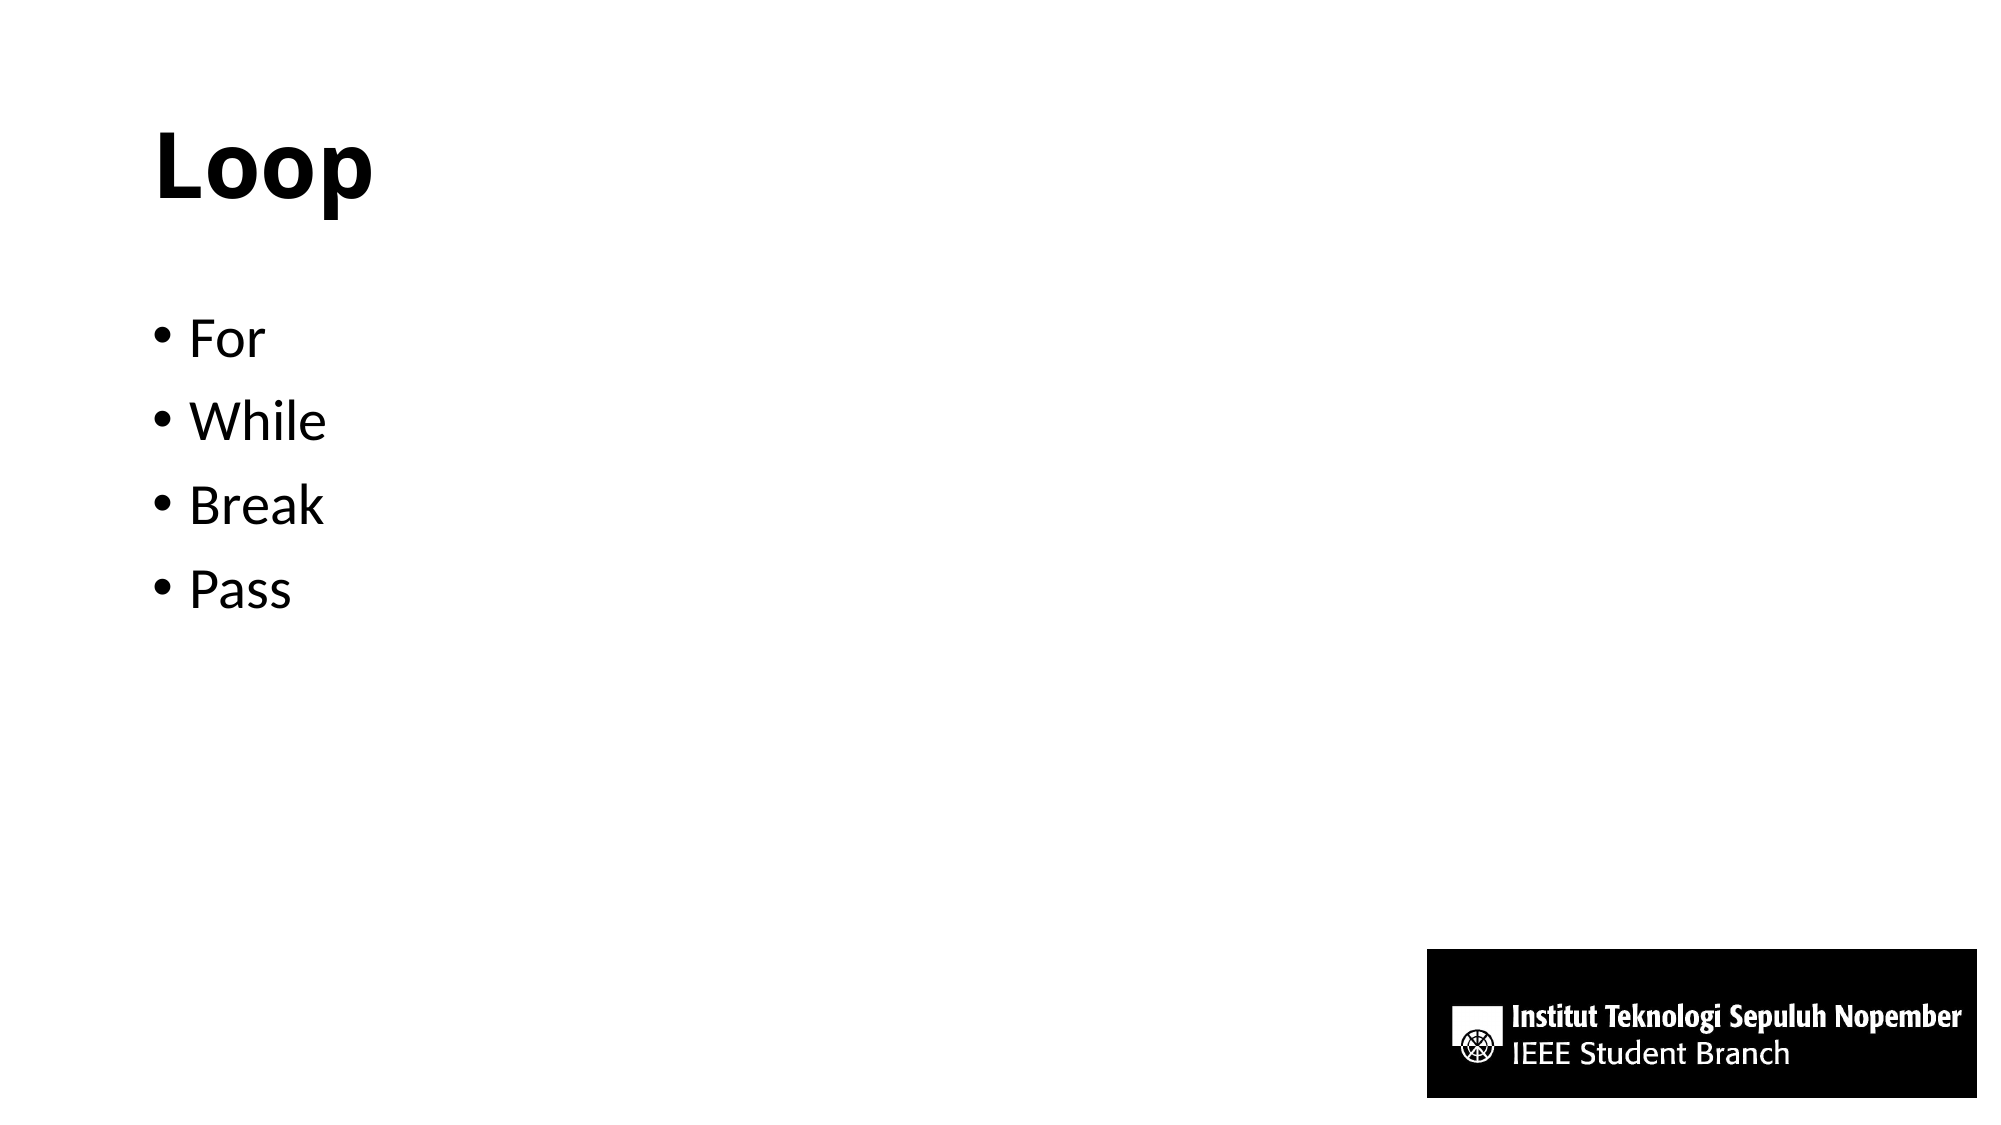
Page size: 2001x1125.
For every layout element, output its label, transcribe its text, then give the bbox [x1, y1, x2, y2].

picture [1427, 949, 1977, 1098]
list For While Break Pass [137, 299, 1863, 1014]
title Loop [137, 59, 1863, 278]
